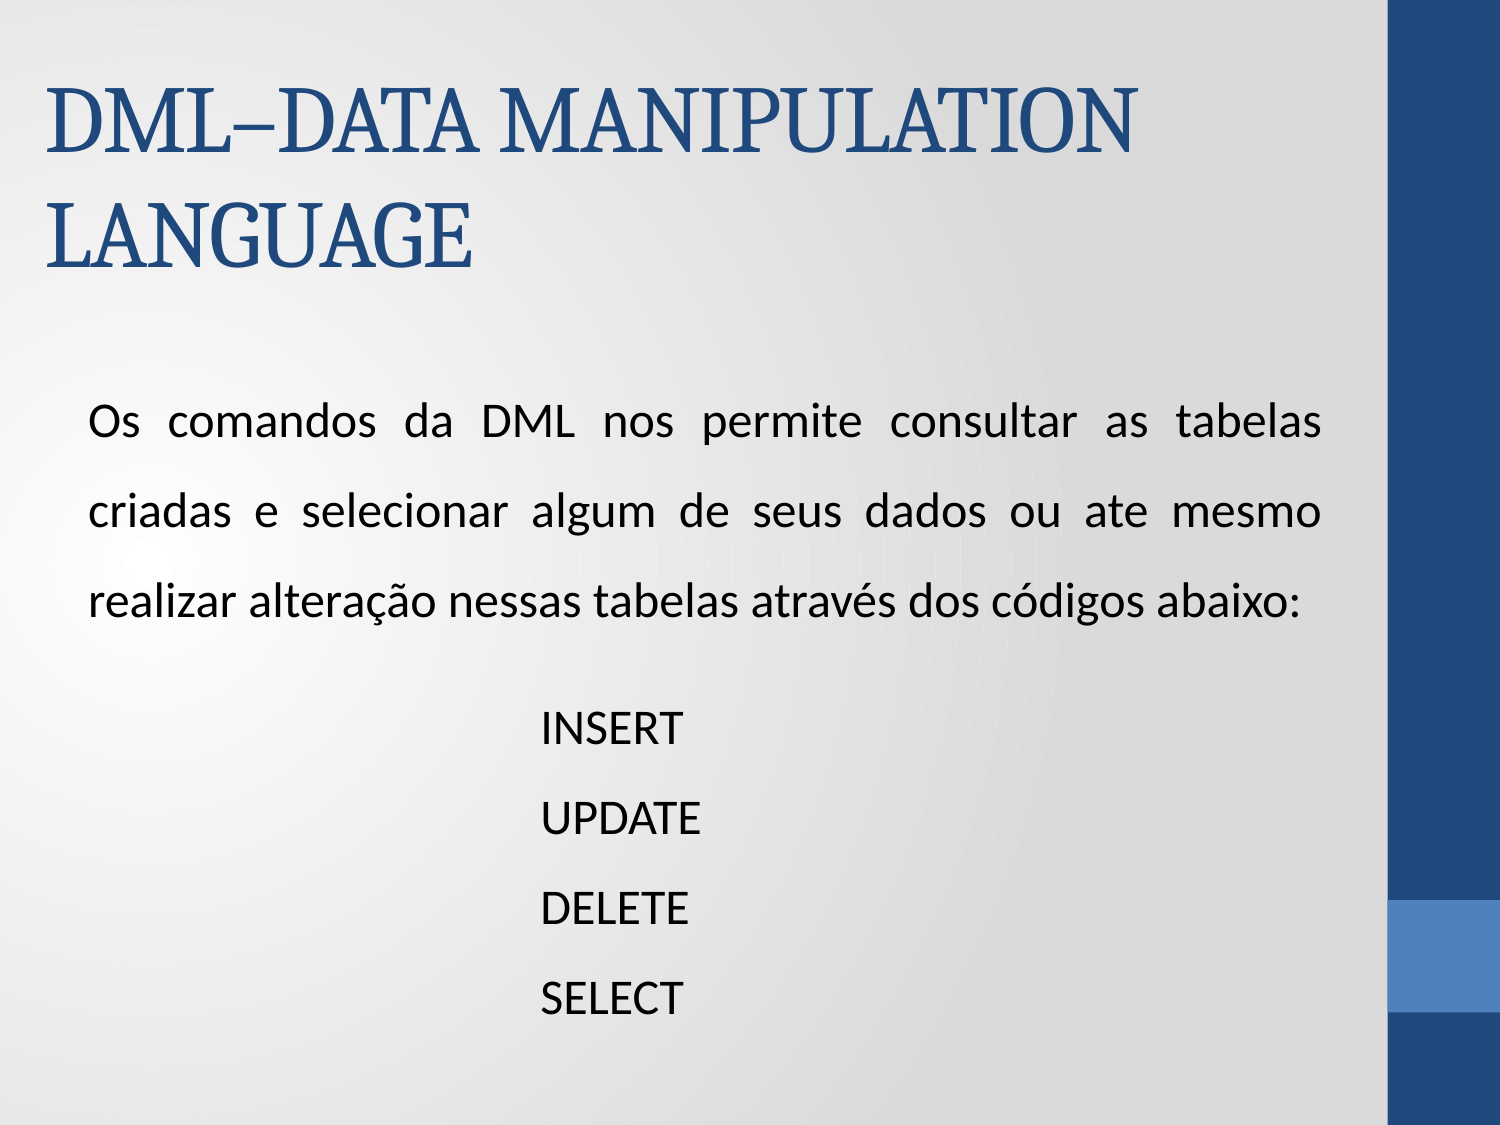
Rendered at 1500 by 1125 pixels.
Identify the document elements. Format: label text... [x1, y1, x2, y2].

title DML–DATA MANIPULATION LANGUAGE [29, 78, 1377, 266]
text_box INSERT UPDATE DELETE SELECT [525, 656, 928, 1032]
text_box Os comandos da DML nos permite consultar as tabelas criadas e selecionar algum de seus dados ou ate mesmo realizar alteração nessas tabelas através dos códigos abaixo: [73, 349, 1338, 635]
